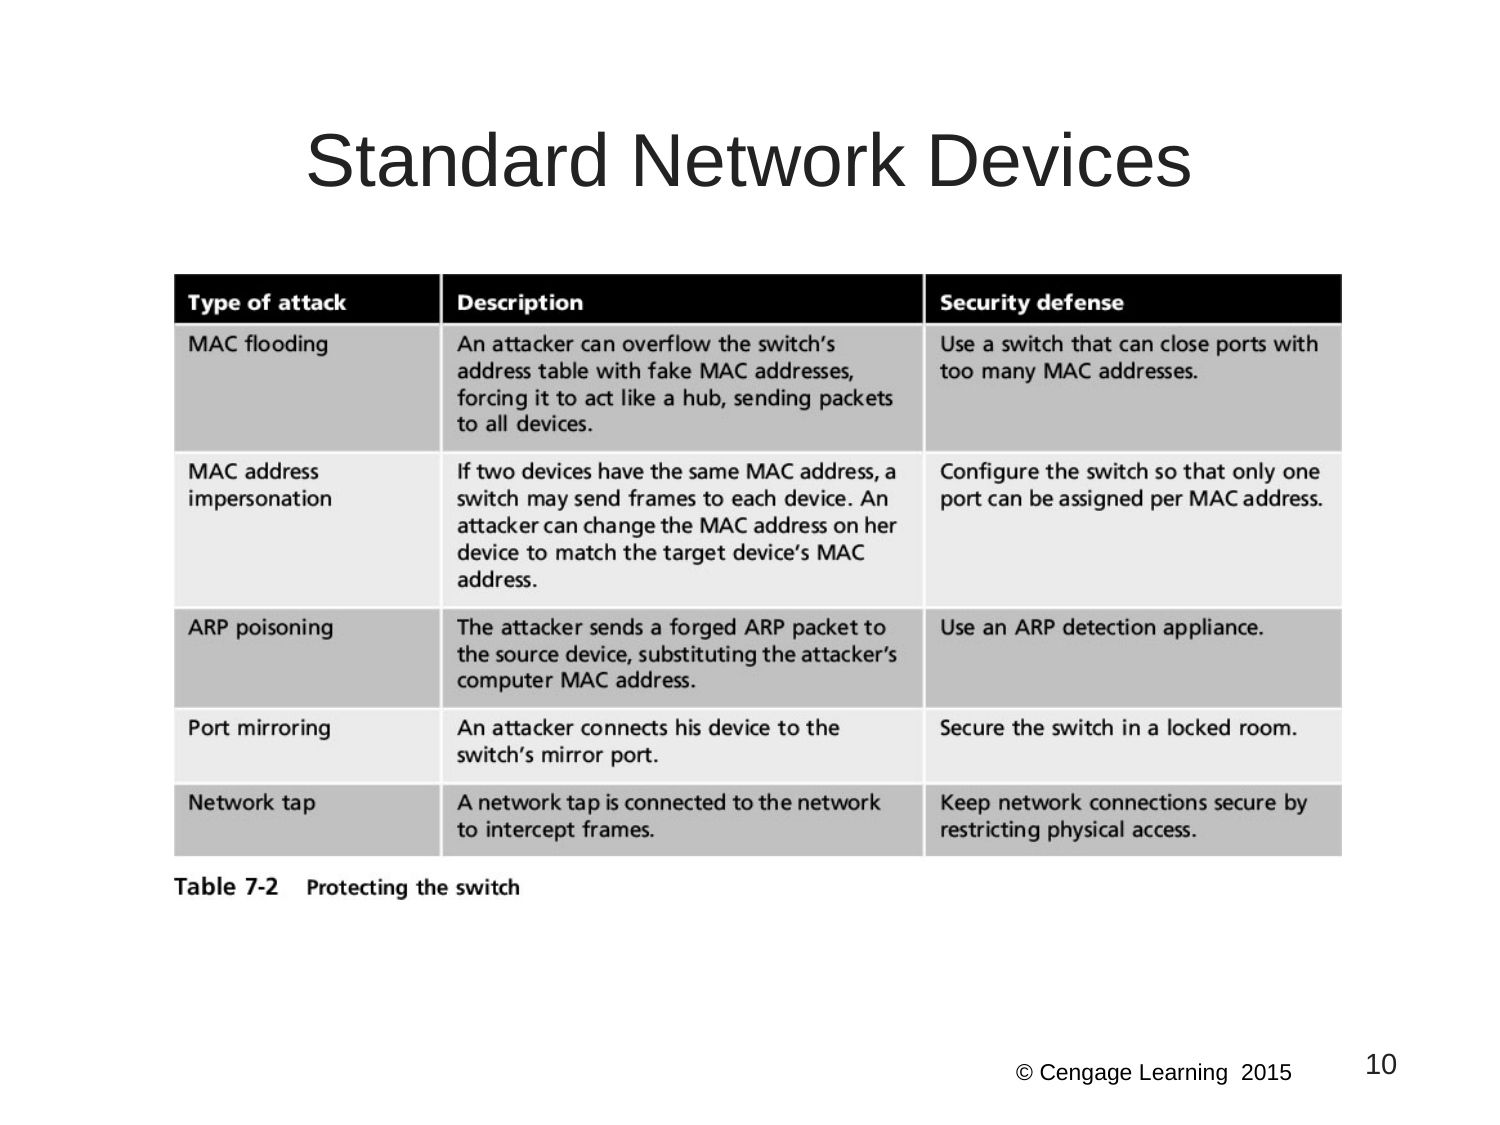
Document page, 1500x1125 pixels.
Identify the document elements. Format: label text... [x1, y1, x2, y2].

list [174, 274, 1342, 901]
title Standard Network Devices [87, 62, 1413, 250]
slide_number 10 [1312, 1037, 1413, 1101]
